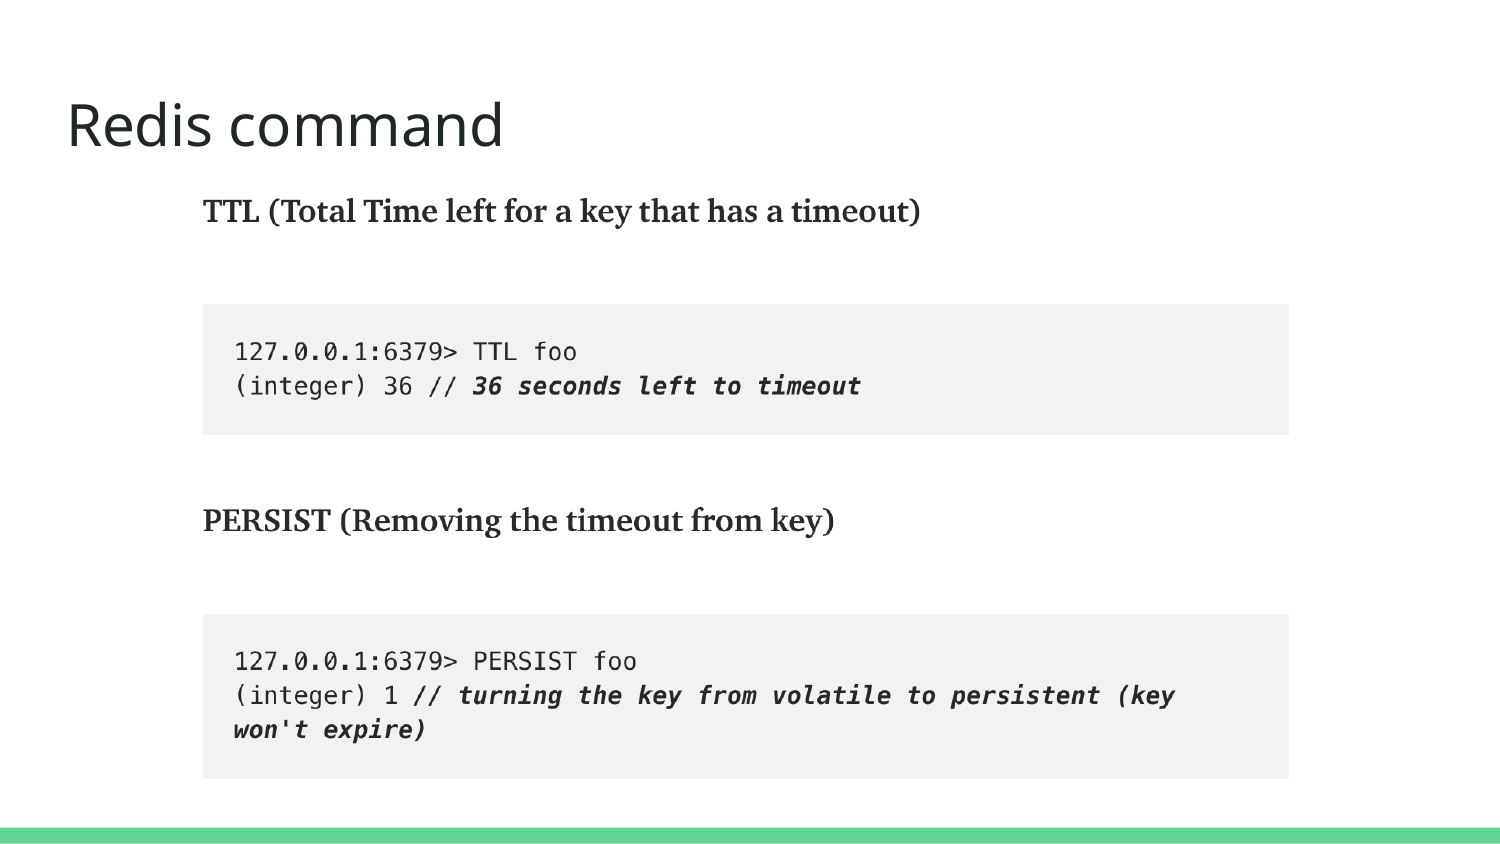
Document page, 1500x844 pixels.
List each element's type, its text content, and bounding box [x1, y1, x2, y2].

picture [179, 178, 1321, 803]
title Redis command [51, 72, 1449, 167]
